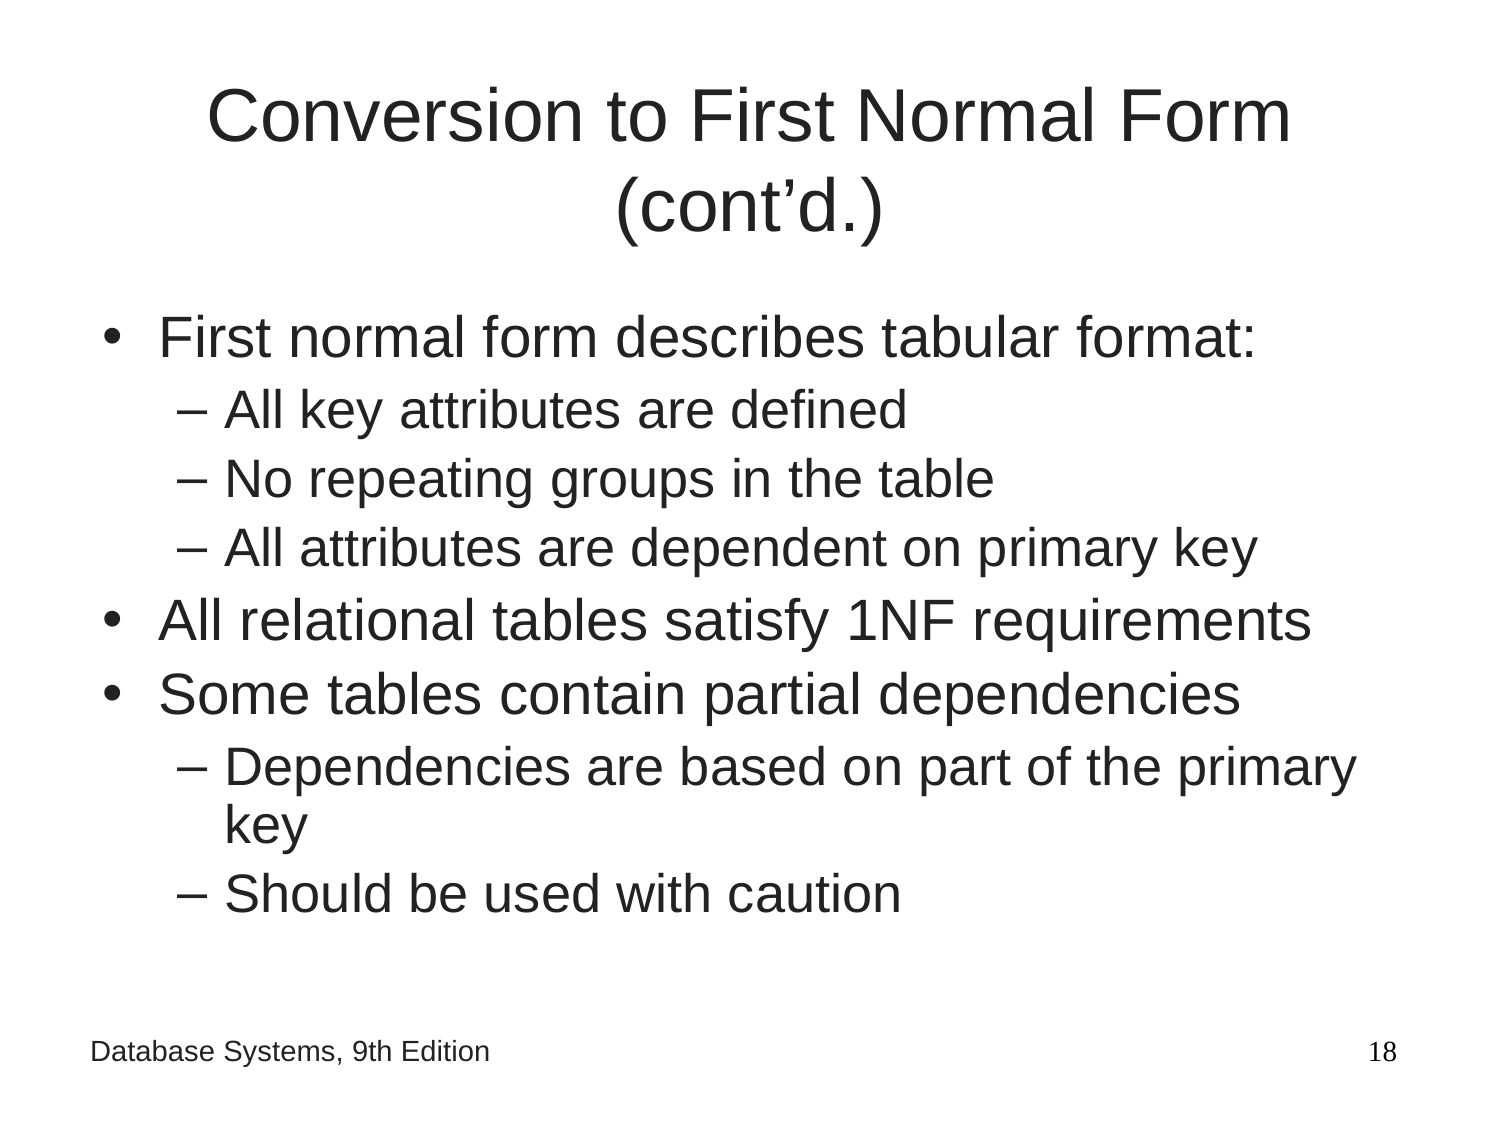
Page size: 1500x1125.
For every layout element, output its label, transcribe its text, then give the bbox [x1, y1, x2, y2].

text_box Database Systems, 9th Edition [75, 1025, 713, 1125]
list First normal form describes tabular format: All key attributes are defined No repeating groups in the table All attributes are dependent on primary key All relational tables satisfy 1NF requirements Some tables contain partial dependencies Dependencies are based on part of the primary key Should be used with caution [87, 299, 1413, 1025]
text_box ‹#› [1074, 1025, 1413, 1103]
title Conversion to First Normal Form (cont’d.) [87, 62, 1413, 250]
